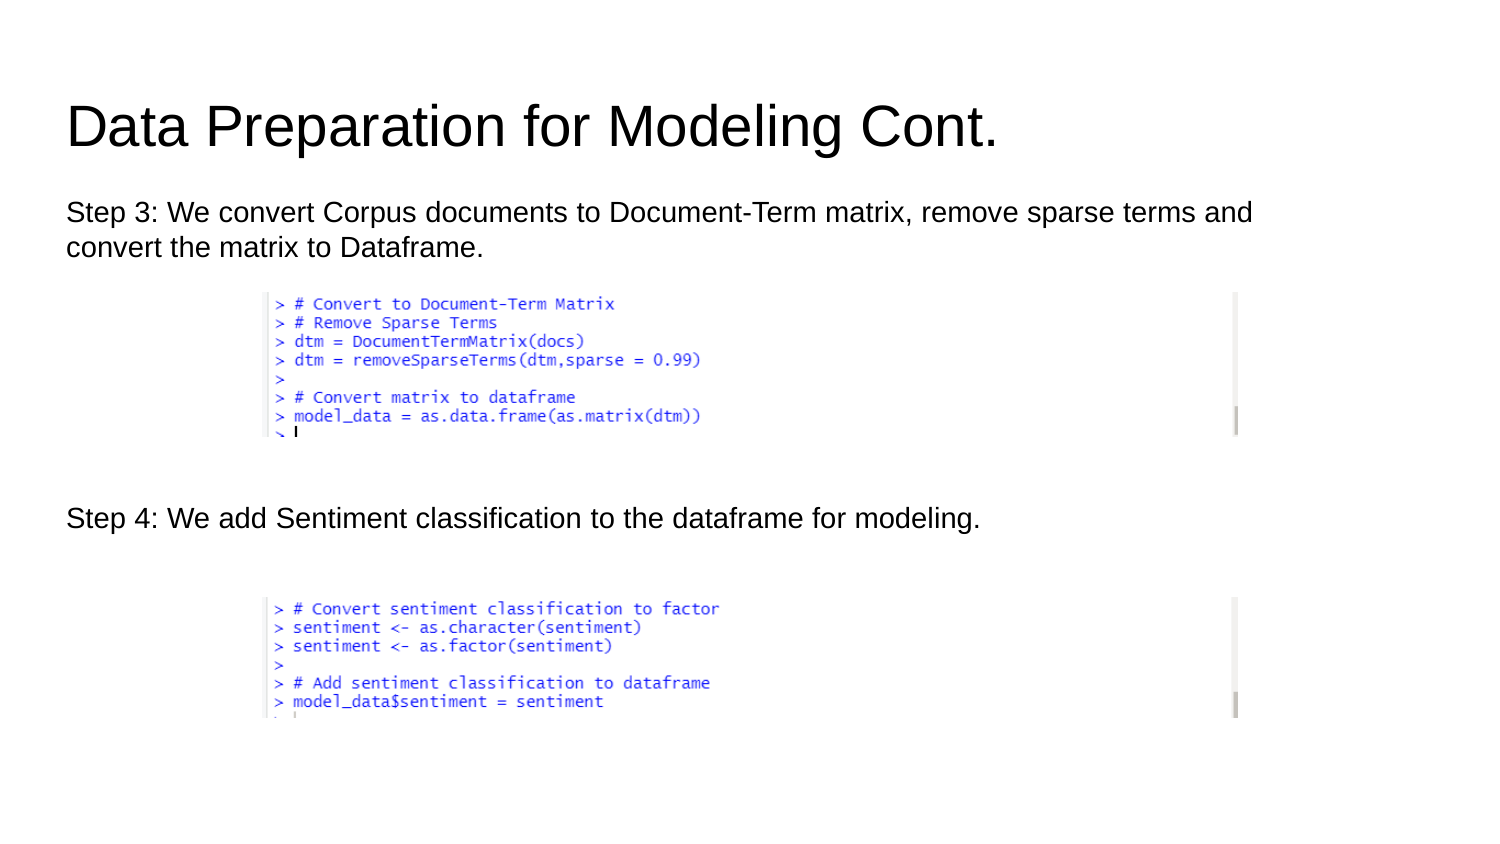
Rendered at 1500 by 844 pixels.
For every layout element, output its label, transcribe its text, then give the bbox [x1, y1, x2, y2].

title Data Preparation for Modeling Cont. [51, 72, 1449, 167]
picture [262, 596, 1238, 718]
picture [262, 292, 1238, 437]
text_box Step 3: We convert Corpus documents to Document-Term matrix, remove sparse terms and convert the matrix to Dataframe. [51, 178, 1342, 273]
text_box Step 4: We add Sentiment classification to the dataframe for modeling. [51, 484, 1342, 579]
